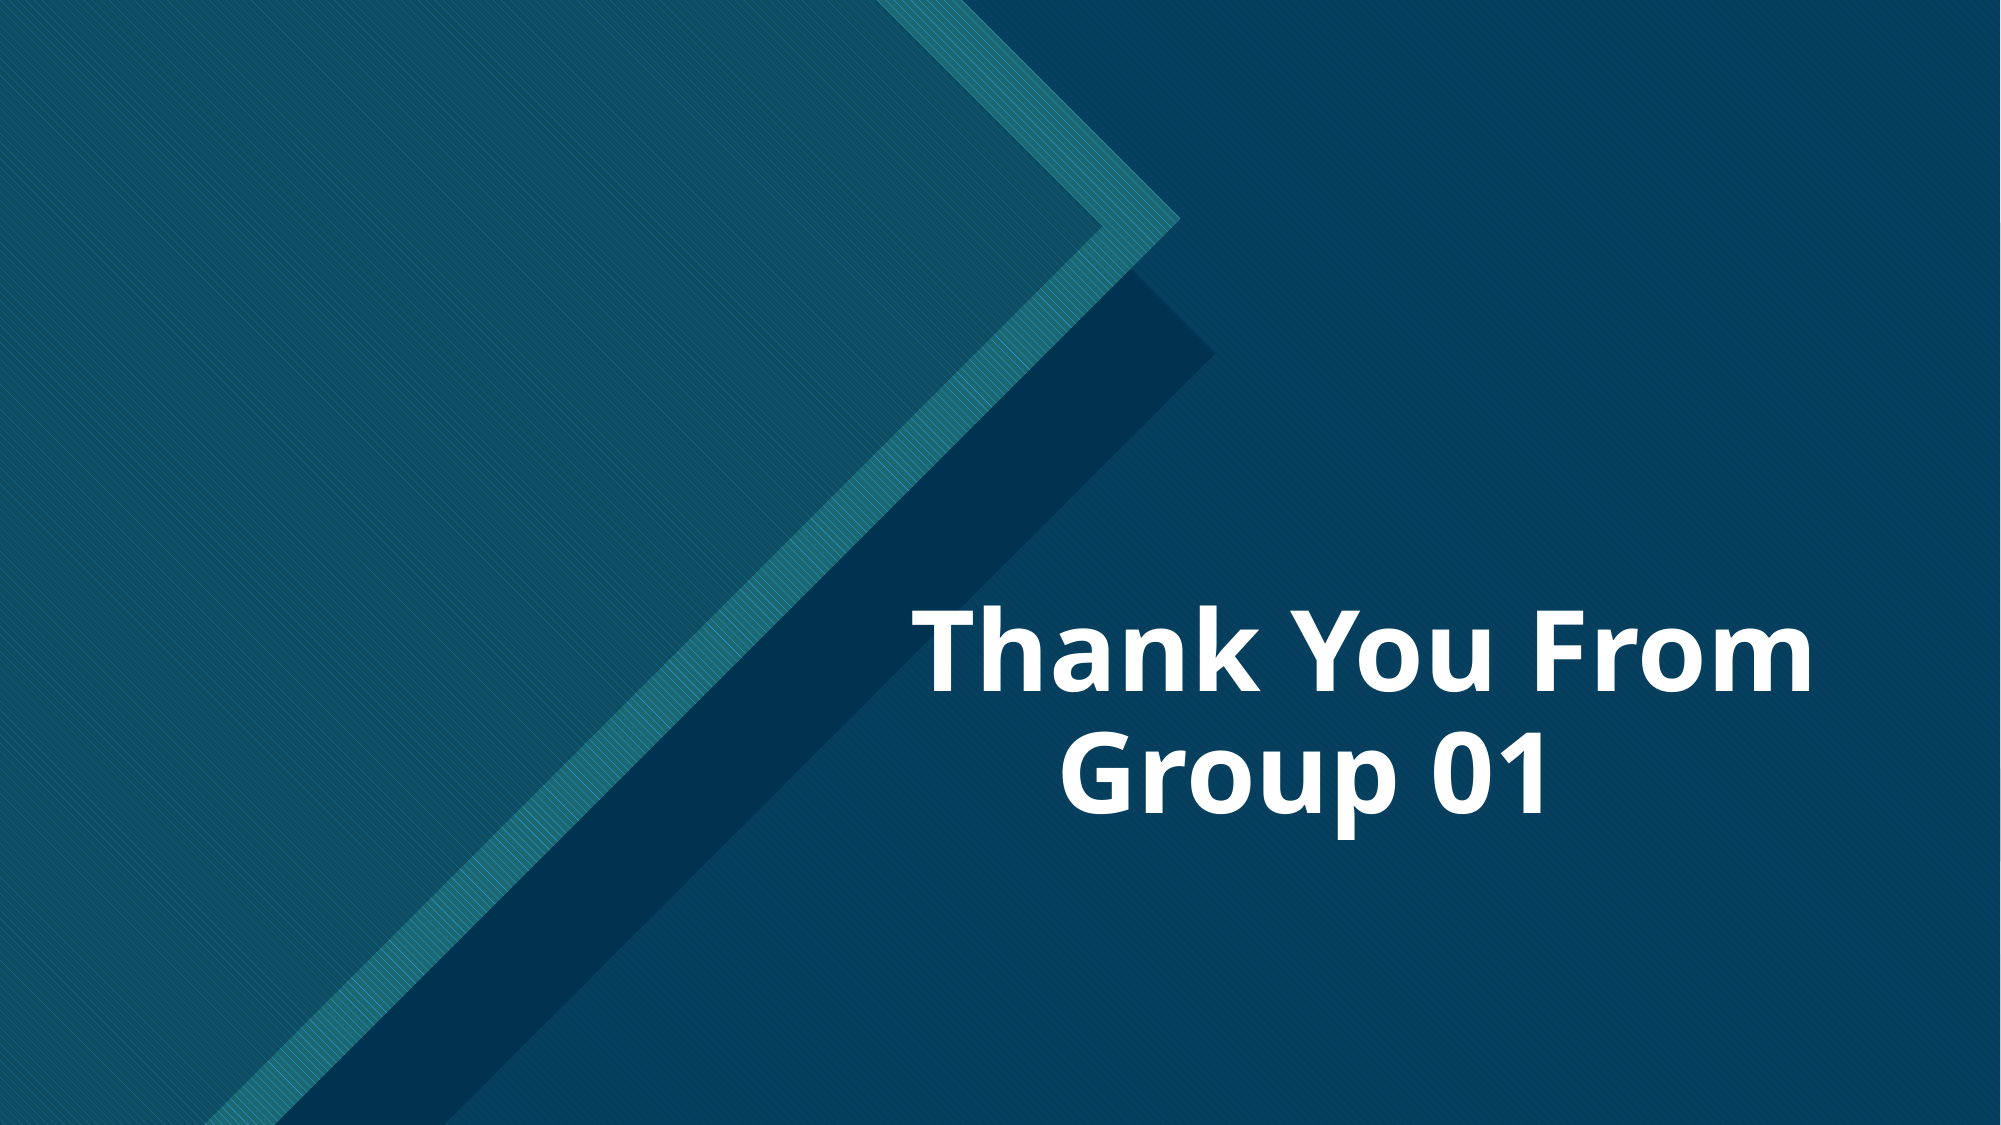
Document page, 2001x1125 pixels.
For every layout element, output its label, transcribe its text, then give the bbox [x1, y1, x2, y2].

title Thank You From Group 01 [836, 562, 1855, 870]
